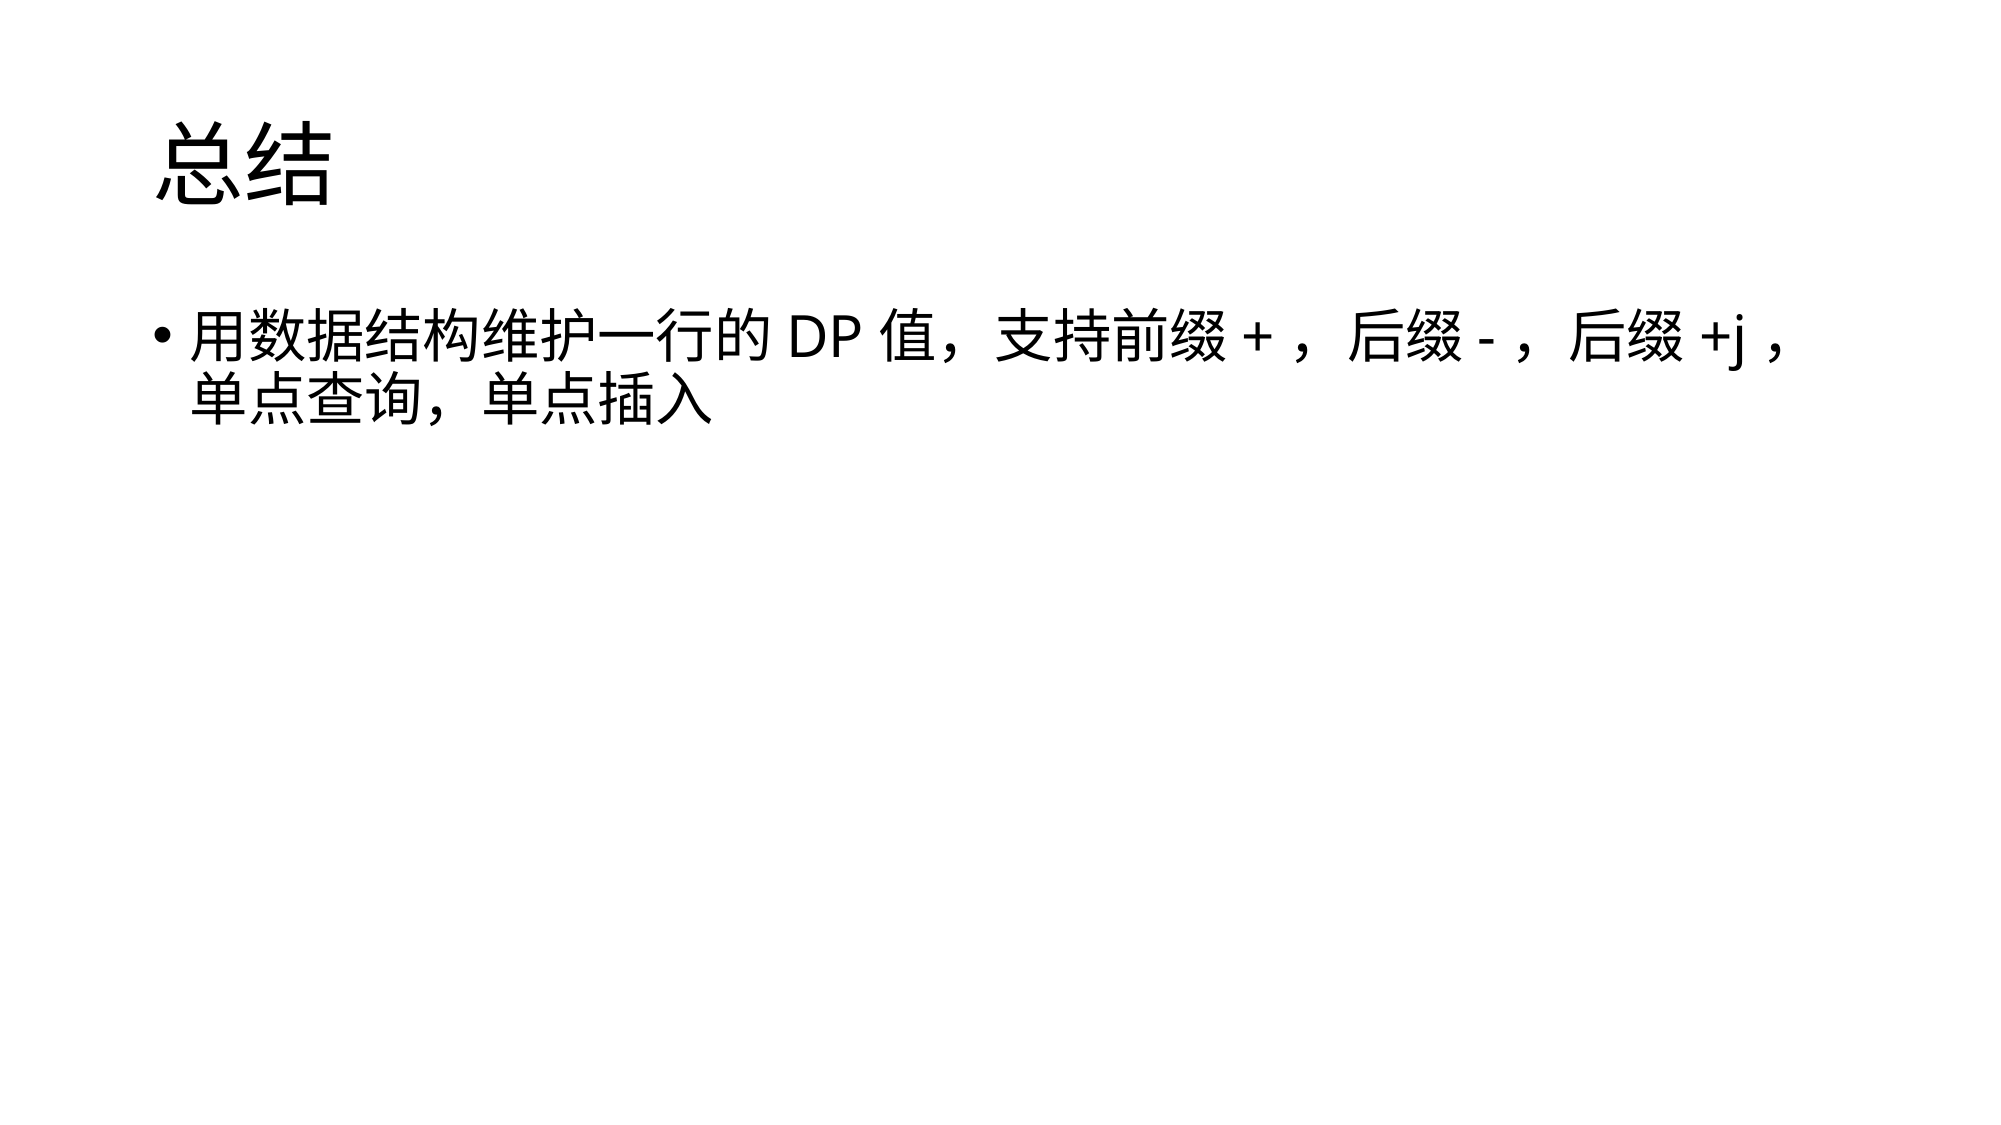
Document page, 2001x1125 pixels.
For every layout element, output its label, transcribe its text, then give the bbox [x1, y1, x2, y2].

list 用数据结构维护一行的DP值，支持前缀+，后缀-，后缀+j，单点查询，单点插入 [137, 299, 1863, 1014]
title 总结 [137, 59, 1863, 278]
